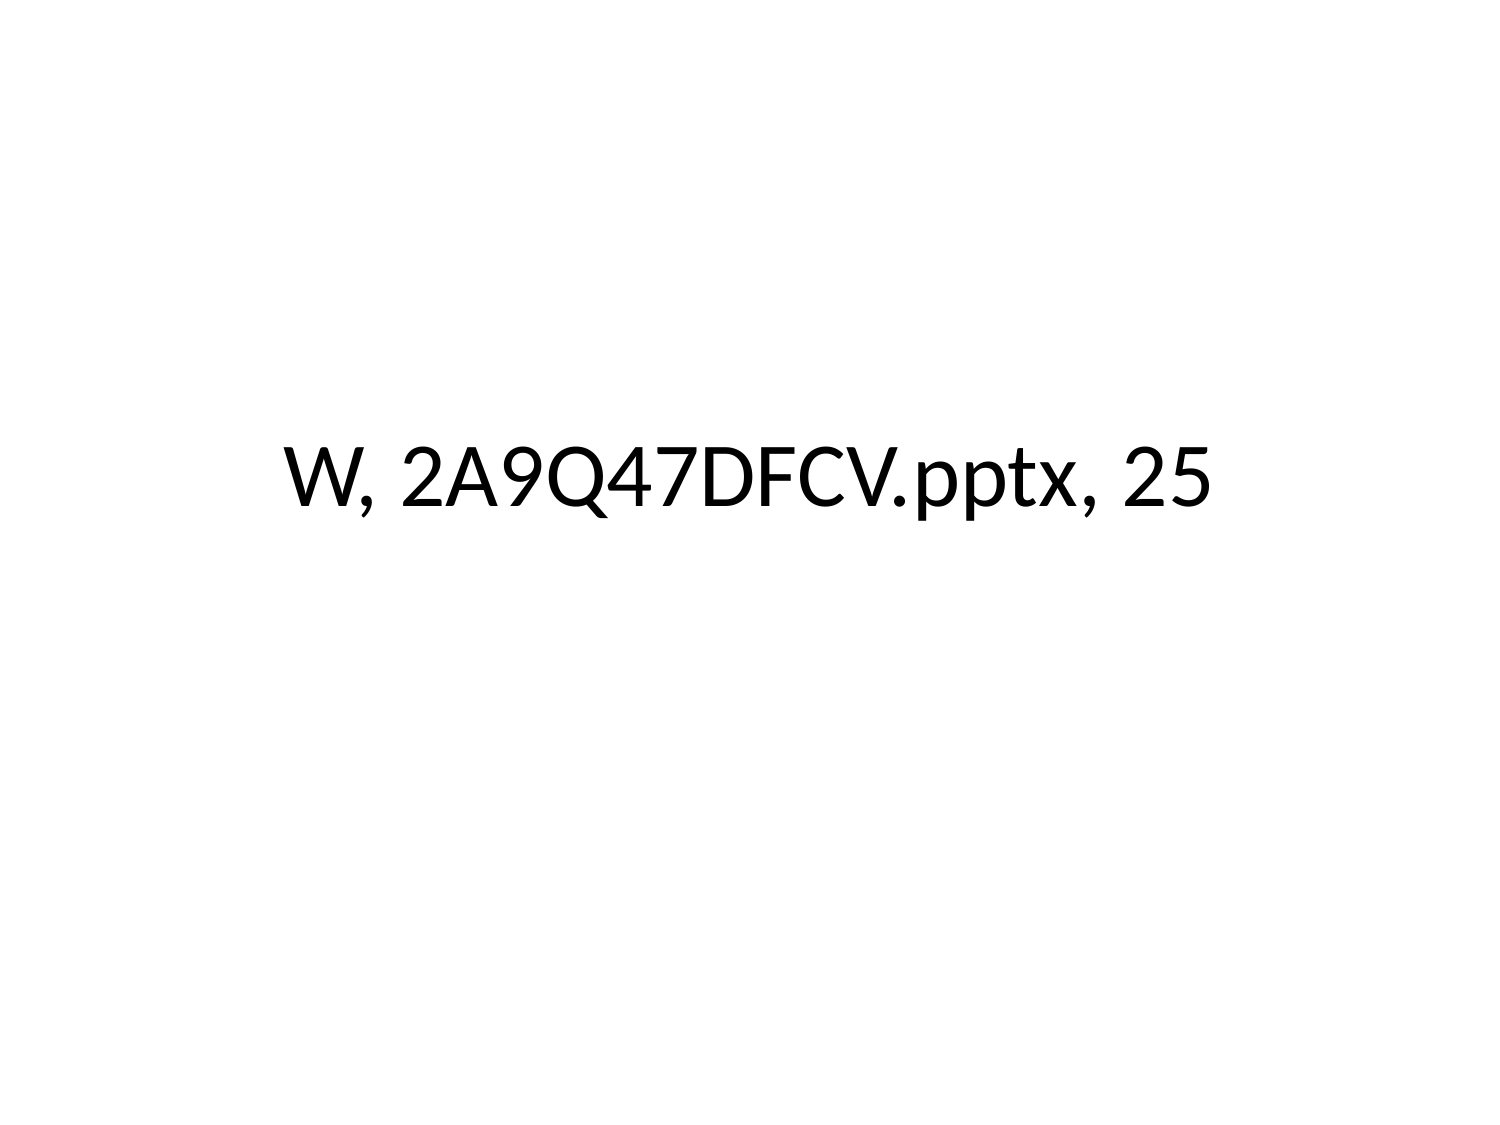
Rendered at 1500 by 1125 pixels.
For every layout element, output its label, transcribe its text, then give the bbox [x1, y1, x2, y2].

title W, 2A9Q47DFCV.pptx, 25 [112, 349, 1388, 591]
